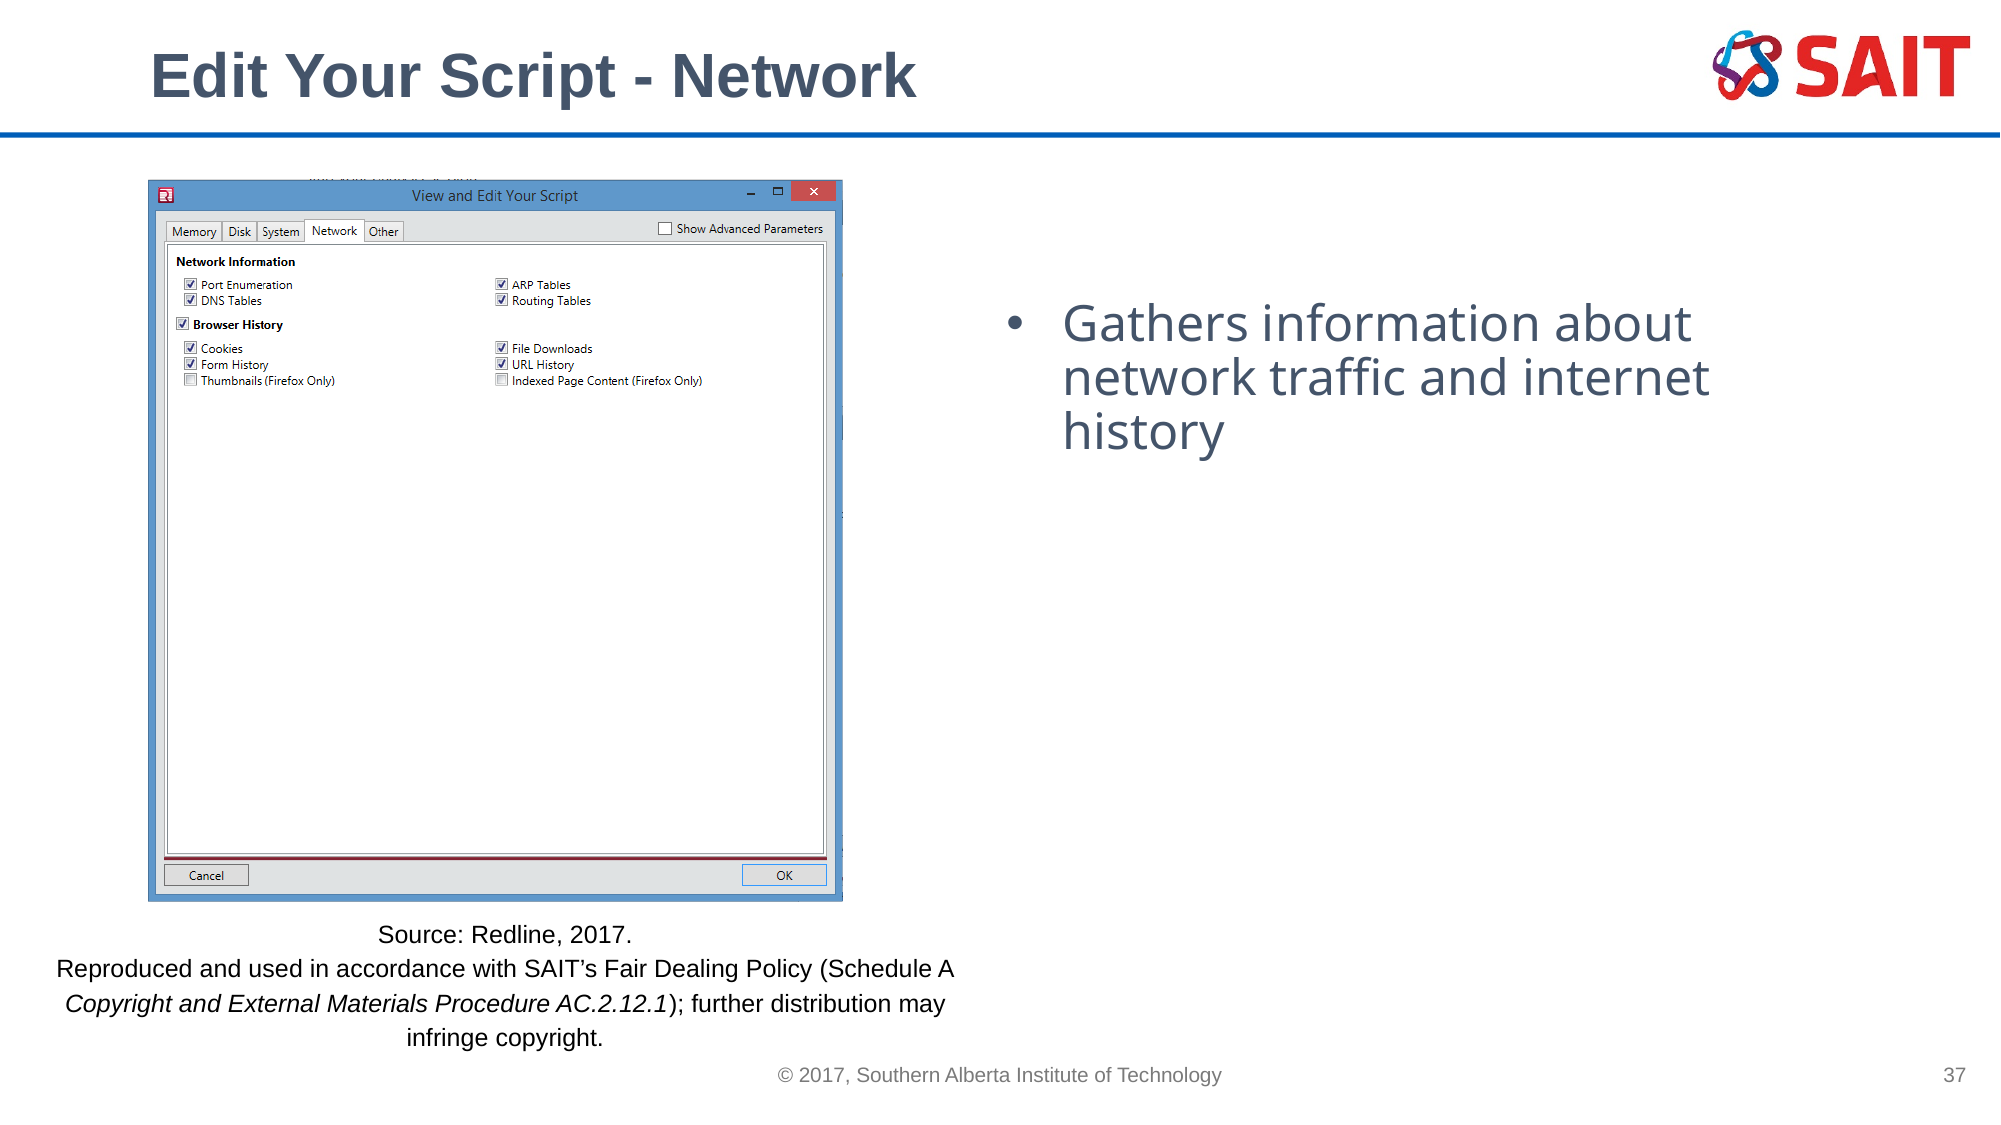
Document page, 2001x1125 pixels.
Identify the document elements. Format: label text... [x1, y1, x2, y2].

text_box Source: Redline, 2017. Reproduced and used in accordance with SAIT’s Fair Dealing Policy (Schedule A Copyright and External Materials Procedure AC.2.12.1); further distribution may infringe copyright. [12, 906, 999, 1059]
list Gathers information about network traffic and internet history [991, 290, 1825, 791]
picture [1682, 0, 2000, 130]
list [148, 179, 843, 902]
title Edit Your Script - Network [135, 25, 1600, 129]
